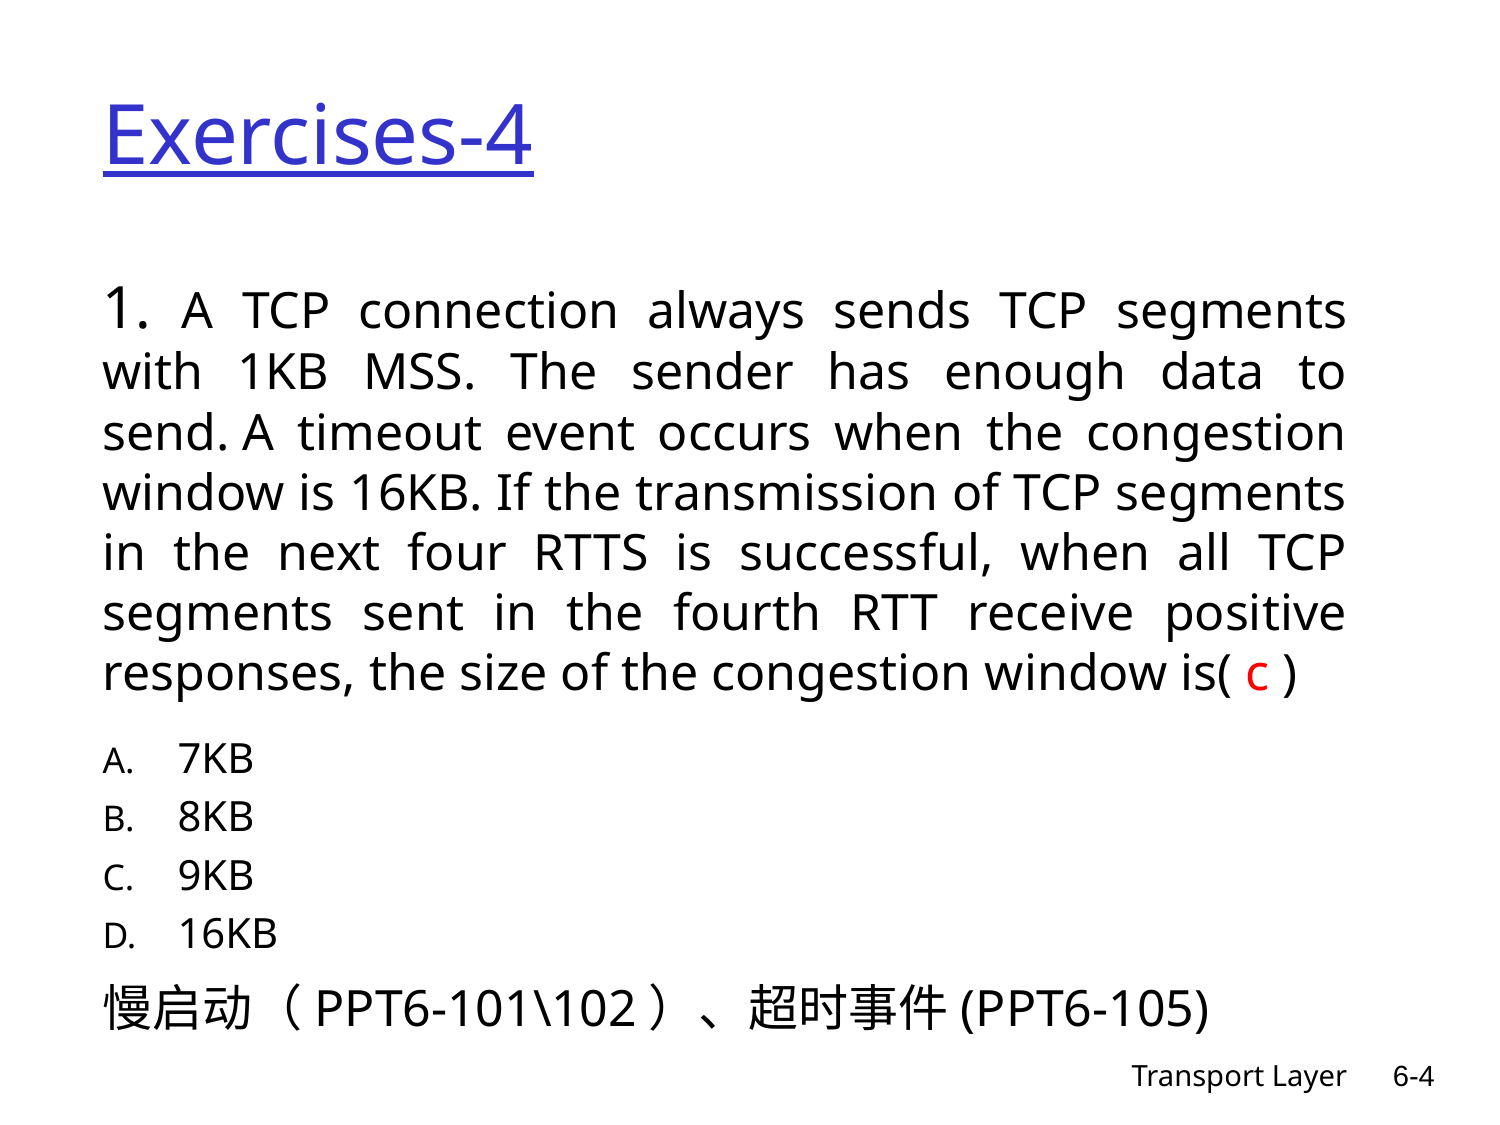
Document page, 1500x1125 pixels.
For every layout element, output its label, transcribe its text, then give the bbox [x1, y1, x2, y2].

footer Transport Layer [887, 1049, 1338, 1125]
title Exercises-4 [87, 37, 1363, 225]
list 1. A TCP connection always sends TCP segments with 1KB MSS. The sender has enough data to send. A timeout event occurs when the congestion window is 16KB. If the transmission of TCP segments in the next four RTTS is successful, when all TCP segments sent in the fourth RTT receive positive responses, the size of the congestion window is( c ) 7KB 8KB 9KB 16KB 慢启动（PPT6-101\102）、超时事件(PPT6-105) [87, 262, 1363, 1025]
slide_number 6- [1338, 1049, 1451, 1125]
